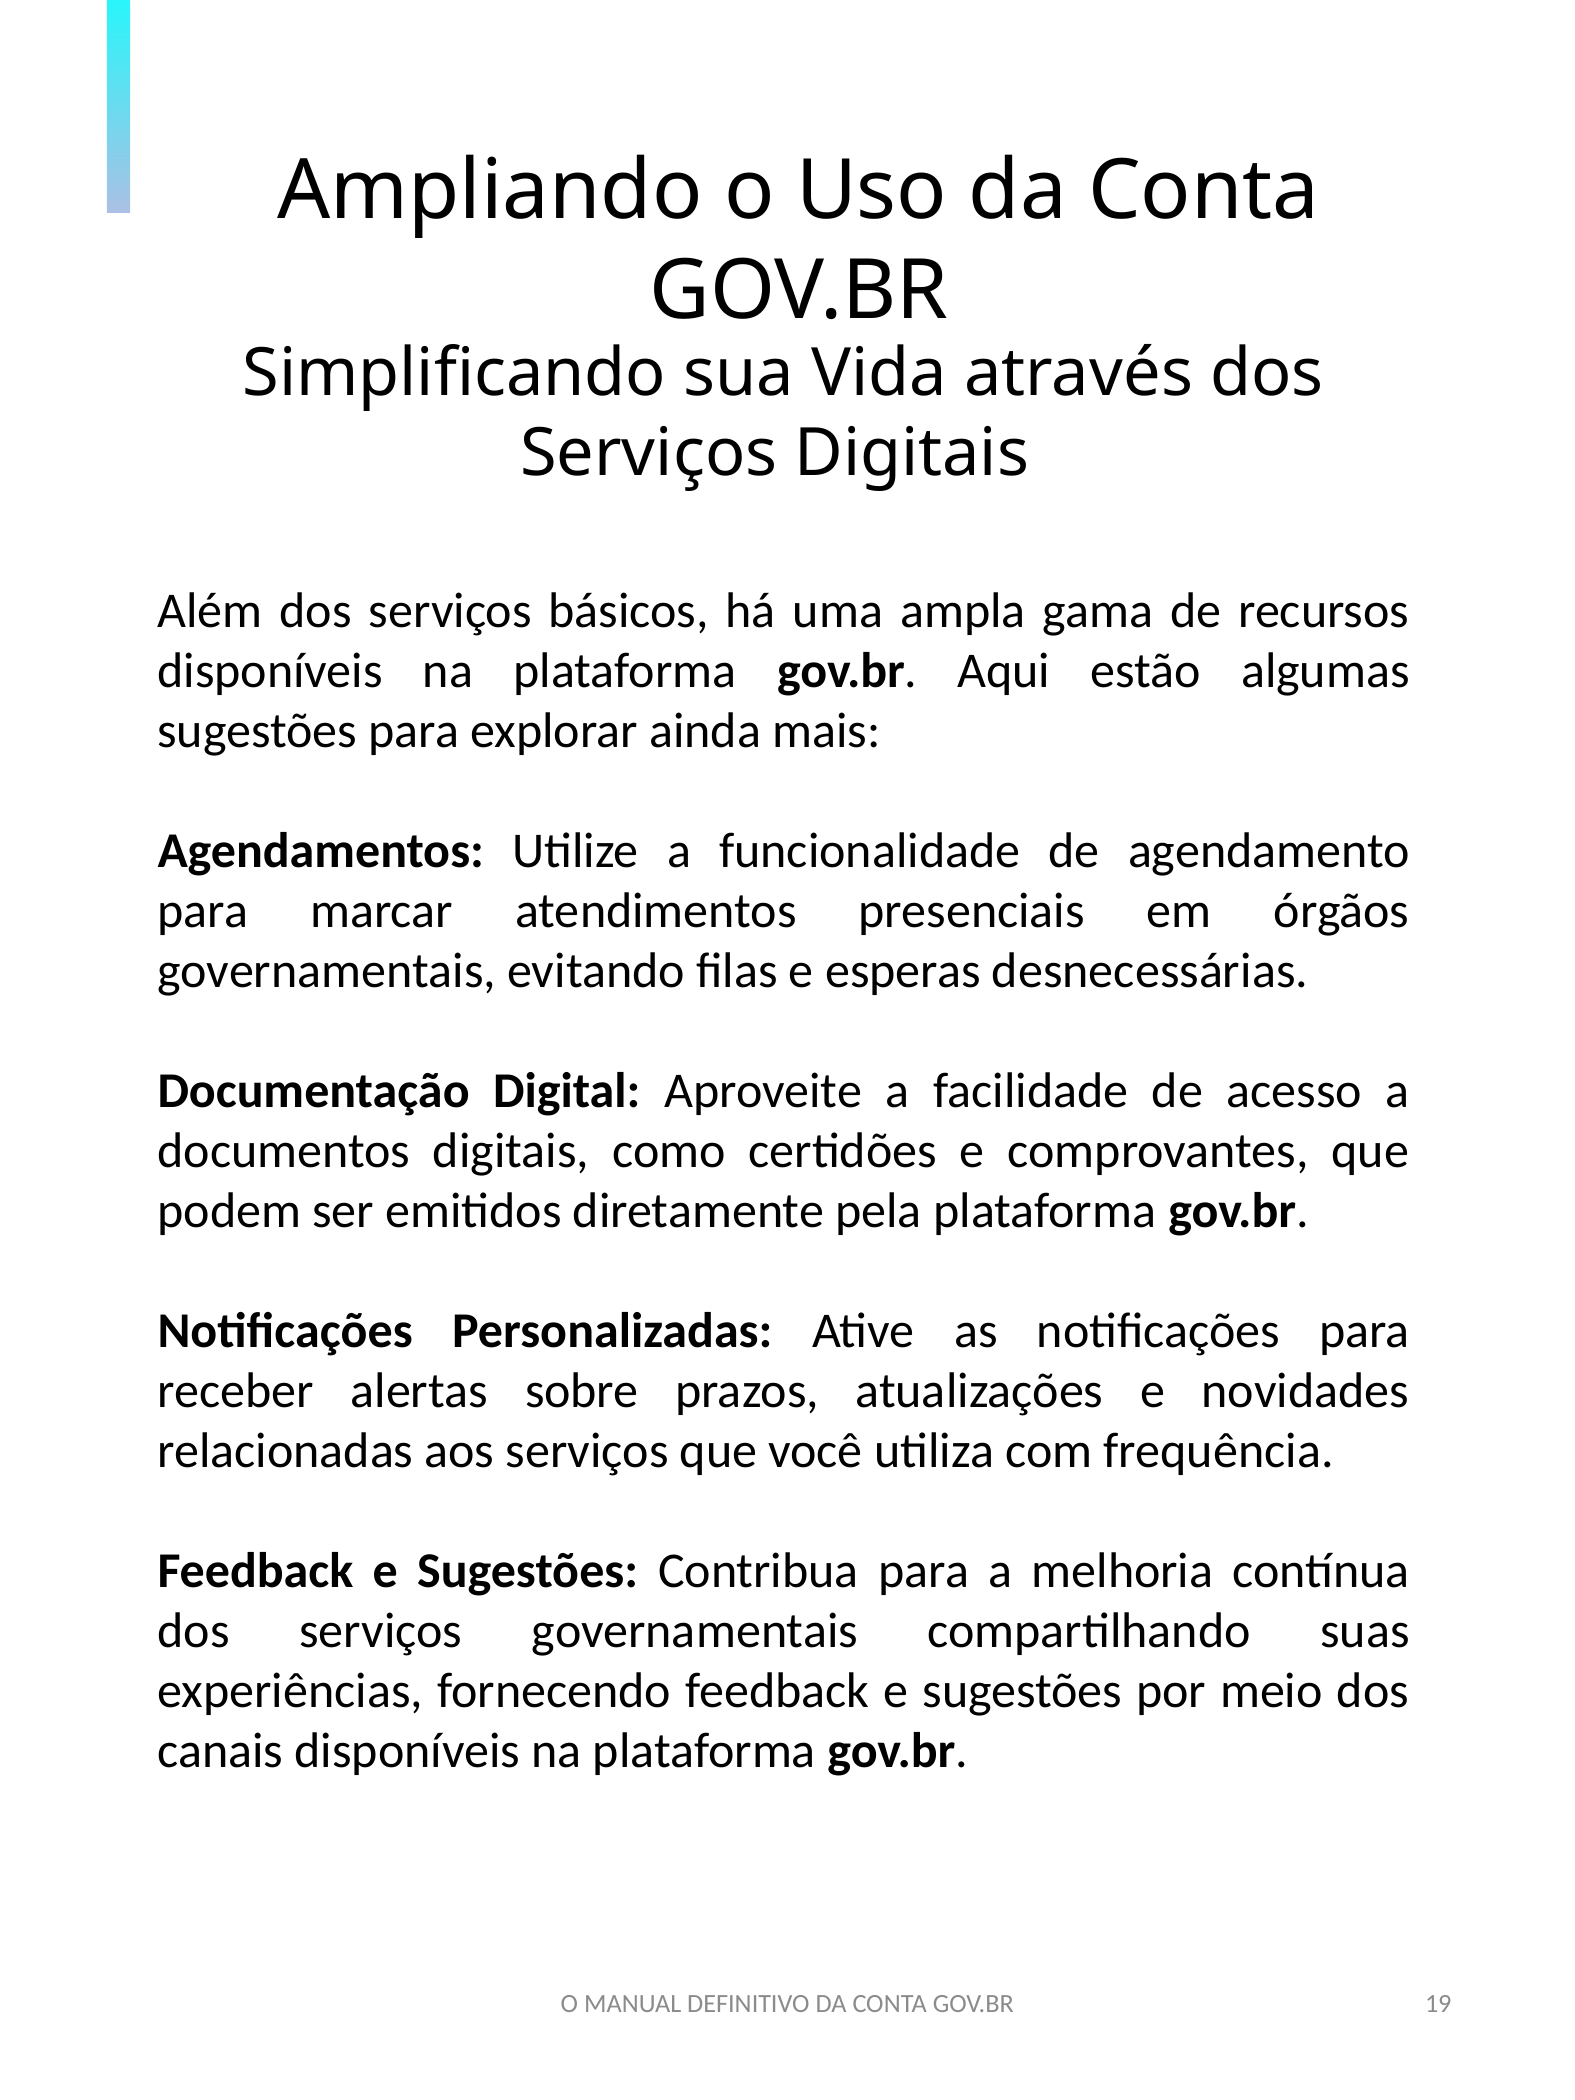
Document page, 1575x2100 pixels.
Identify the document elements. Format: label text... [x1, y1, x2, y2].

text_box [106, 0, 131, 213]
text_box Além dos serviços básicos, há uma ampla gama de recursos disponíveis na plataforma gov.br. Aqui estão algumas sugestões para explorar ainda mais: Agendamentos: Utilize a funcionalidade de agendamento para marcar atendimentos presenciais em órgãos governamentais, evitando filas e esperas desnecessárias. Documentação Digital: Aproveite a facilidade de acesso a documentos digitais, como certidões e comprovantes, que podem ser emitidos diretamente pela plataforma gov.br. Notificações Personalizadas: Ative as notificações para receber alertas sobre prazos, atualizações e novidades relacionadas aos serviços que você utiliza com frequência. Feedback e Sugestões: Contribua para a melhoria contínua dos serviços governamentais compartilhando suas experiências, fornecendo feedback e sugestões por meio dos canais disponíveis na plataforma gov.br. [142, 569, 1425, 1785]
slide_number 19 [1112, 1946, 1467, 2058]
text_box Ampliando o Uso da Conta GOV.BR [158, 127, 1441, 343]
footer O MANUAL DEFINITIVO DA CONTA GOV.BR [521, 1946, 1053, 2058]
text_box Simplificando sua Vida através dos Serviços Digitais [142, 321, 1425, 497]
